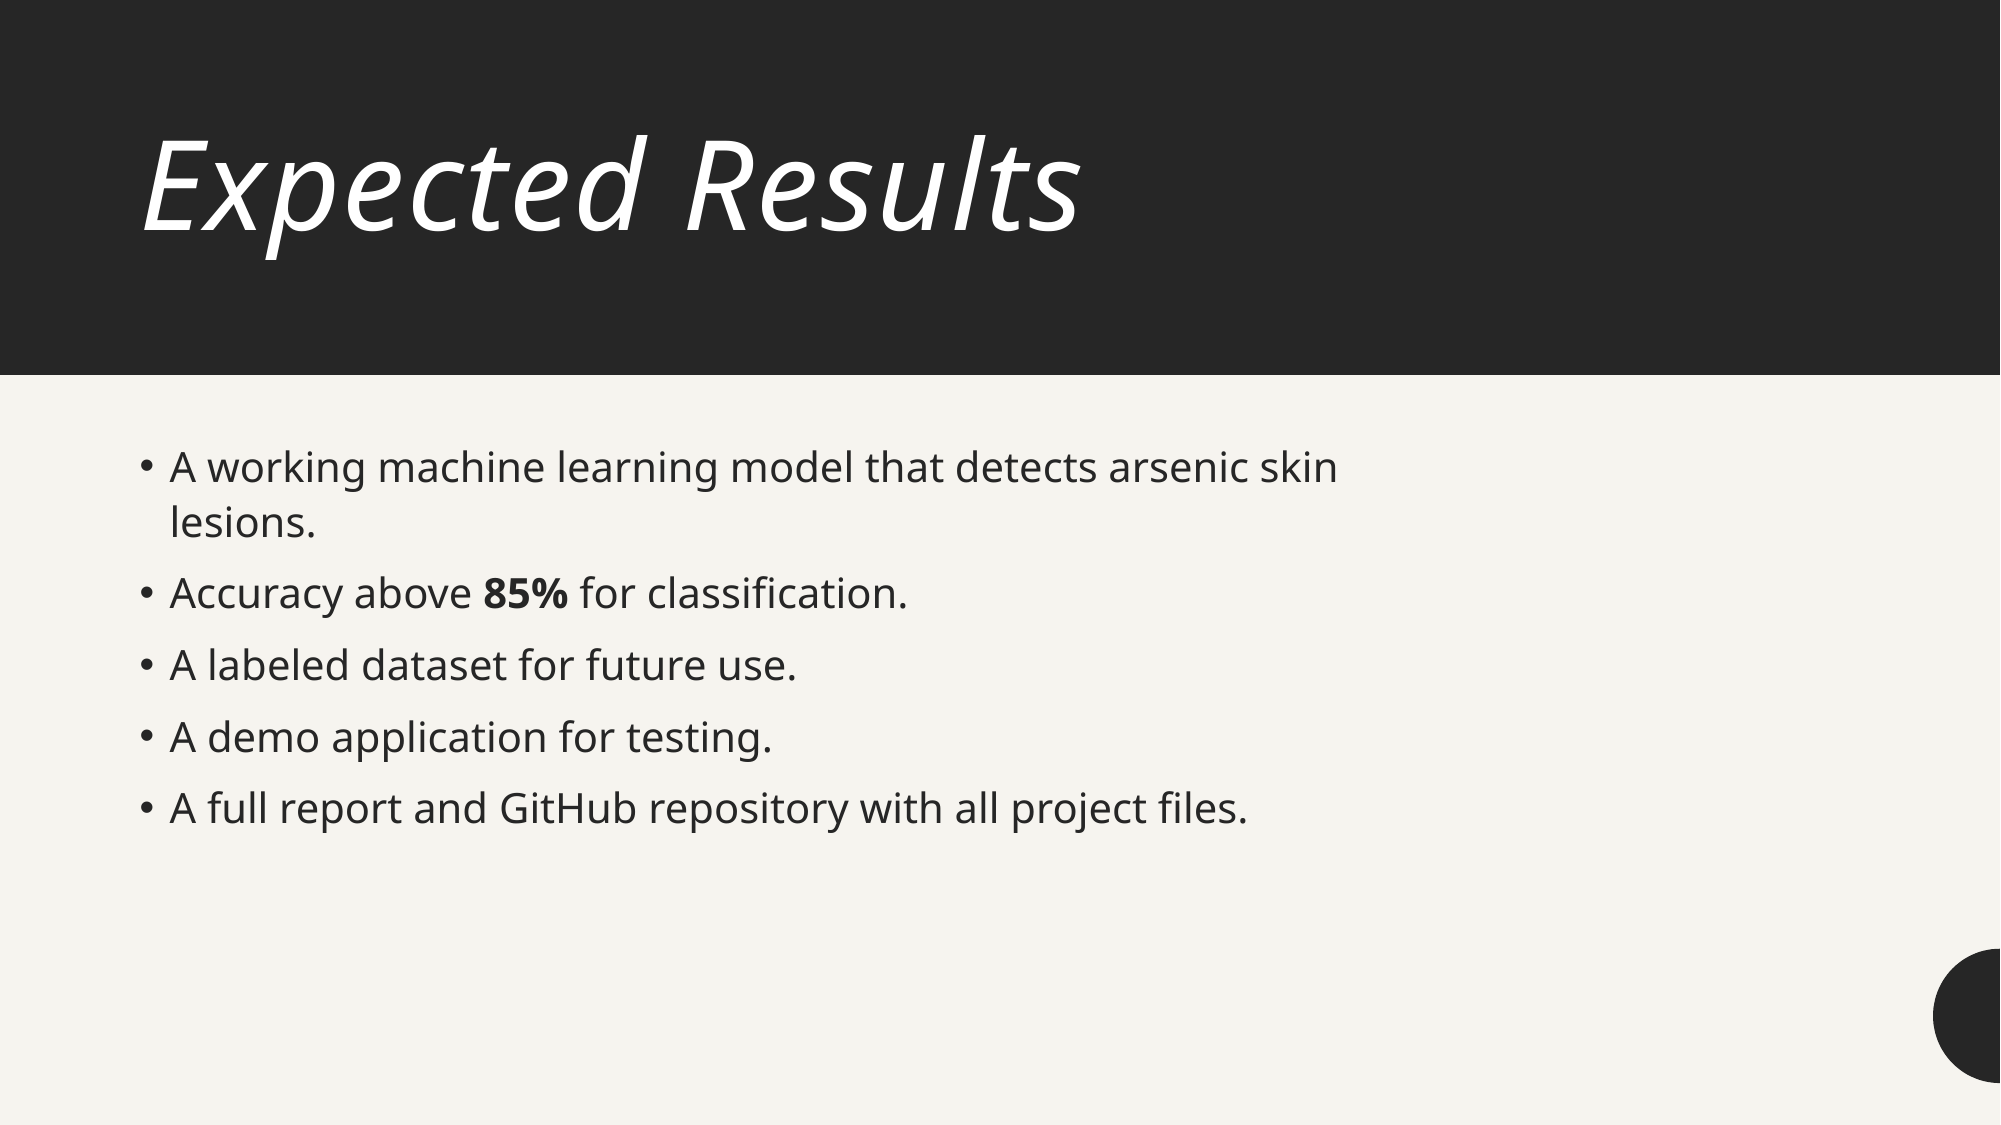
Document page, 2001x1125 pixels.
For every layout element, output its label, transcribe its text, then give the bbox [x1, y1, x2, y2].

text_box [0, 376, 2000, 1125]
text_box [1933, 948, 2000, 1084]
list A working machine learning model that detects arsenic skin lesions. Accuracy above 85% for classification. A labeled dataset for future use. A demo application for testing. A full report and GitHub repository with all project files. [124, 427, 1505, 949]
title Expected Results [124, 62, 1875, 318]
text_box [0, 0, 2000, 376]
